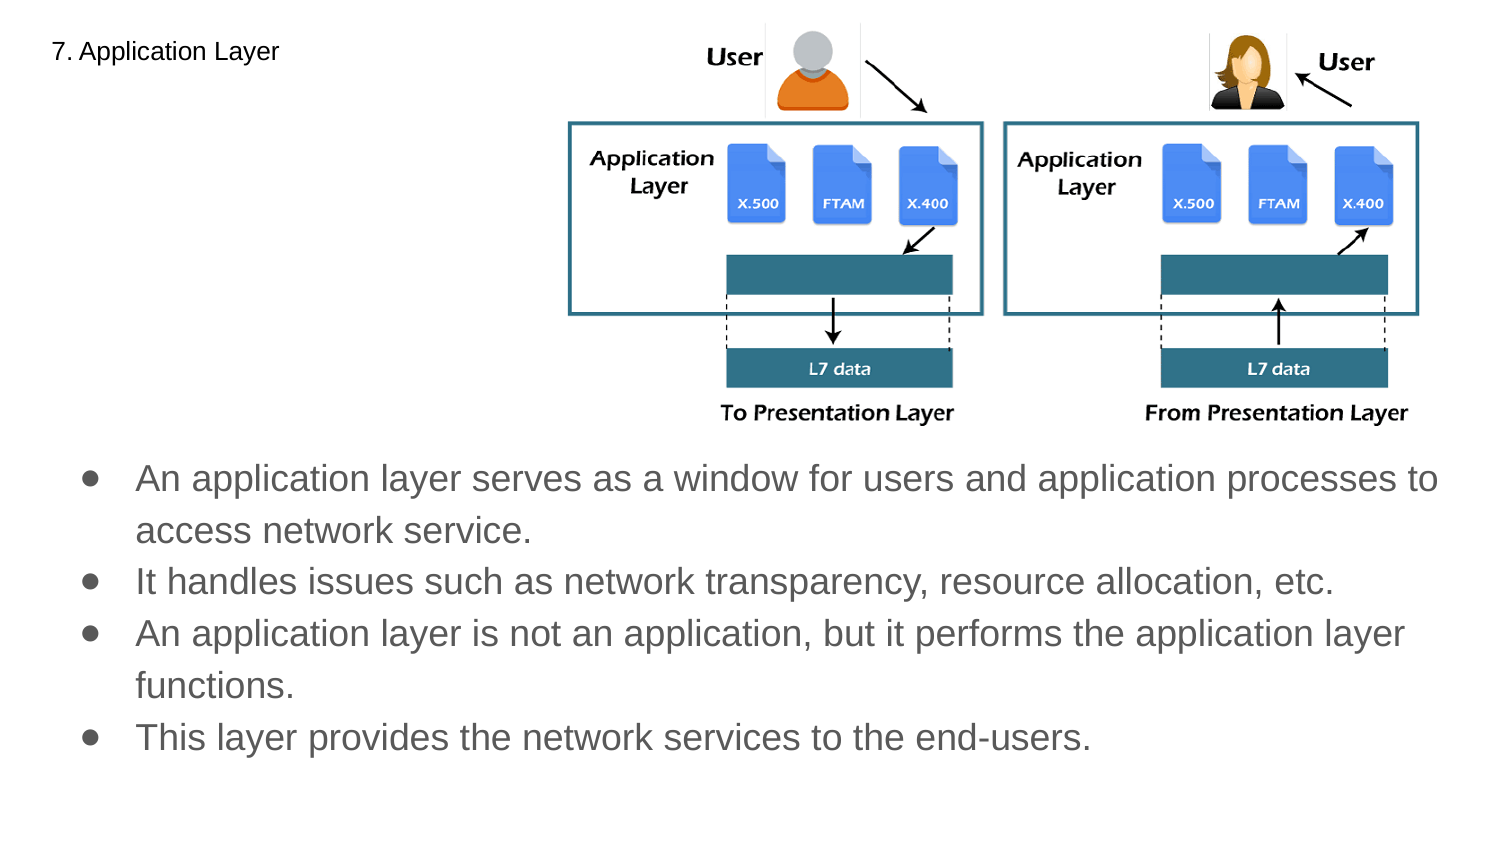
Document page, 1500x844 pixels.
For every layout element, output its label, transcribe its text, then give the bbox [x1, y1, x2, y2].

picture [560, 19, 1439, 433]
list An application layer serves as a window for users and application processes to access network service. It handles issues such as network transparency, resource allocation, etc. An application layer is not an application, but it performs the application layer functions. This layer provides the network services to the end-users. [45, 432, 1463, 799]
title 7. Application Layer [36, 19, 559, 114]
